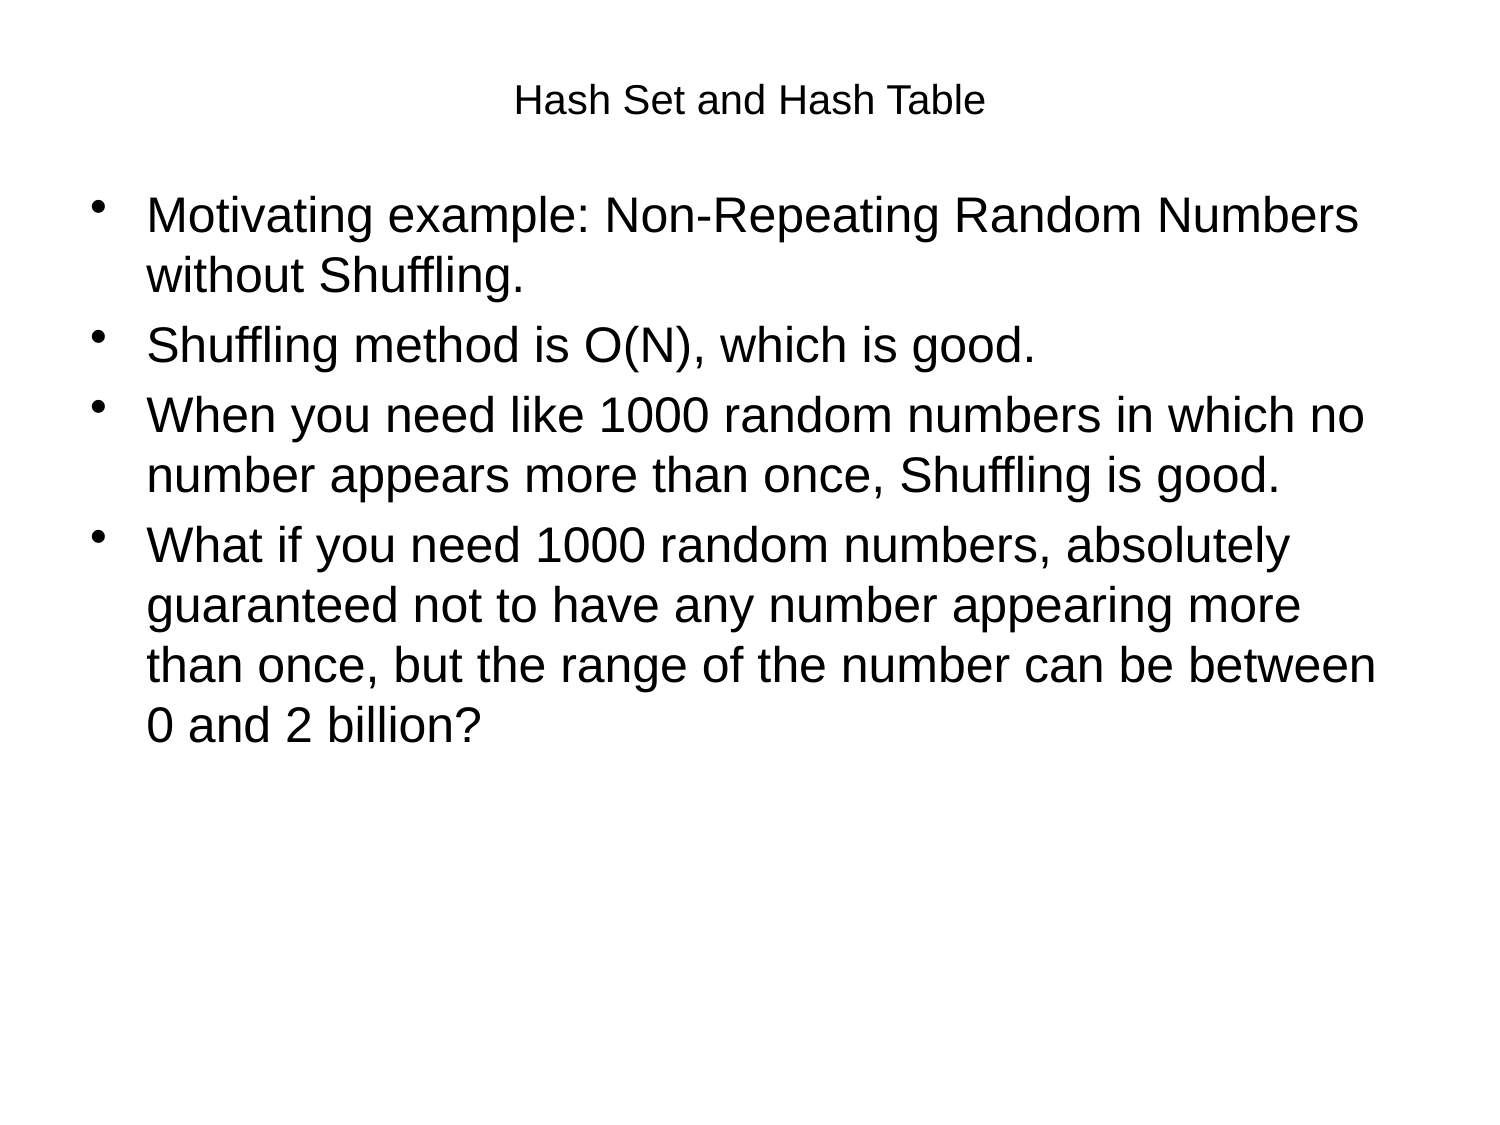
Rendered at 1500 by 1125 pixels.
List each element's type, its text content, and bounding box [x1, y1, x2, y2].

title Hash Set and Hash Table [75, 45, 1425, 150]
list Motivating example: Non-Repeating Random Numbers without Shuffling. Shuffling method is O(N), which is good. When you need like 1000 random numbers in which no number appears more than once, Shuffling is good. What if you need 1000 random numbers, absolutely guaranteed not to have any number appearing more than once, but the range of the number can be between 0 and 2 billion? [75, 174, 1425, 1005]
